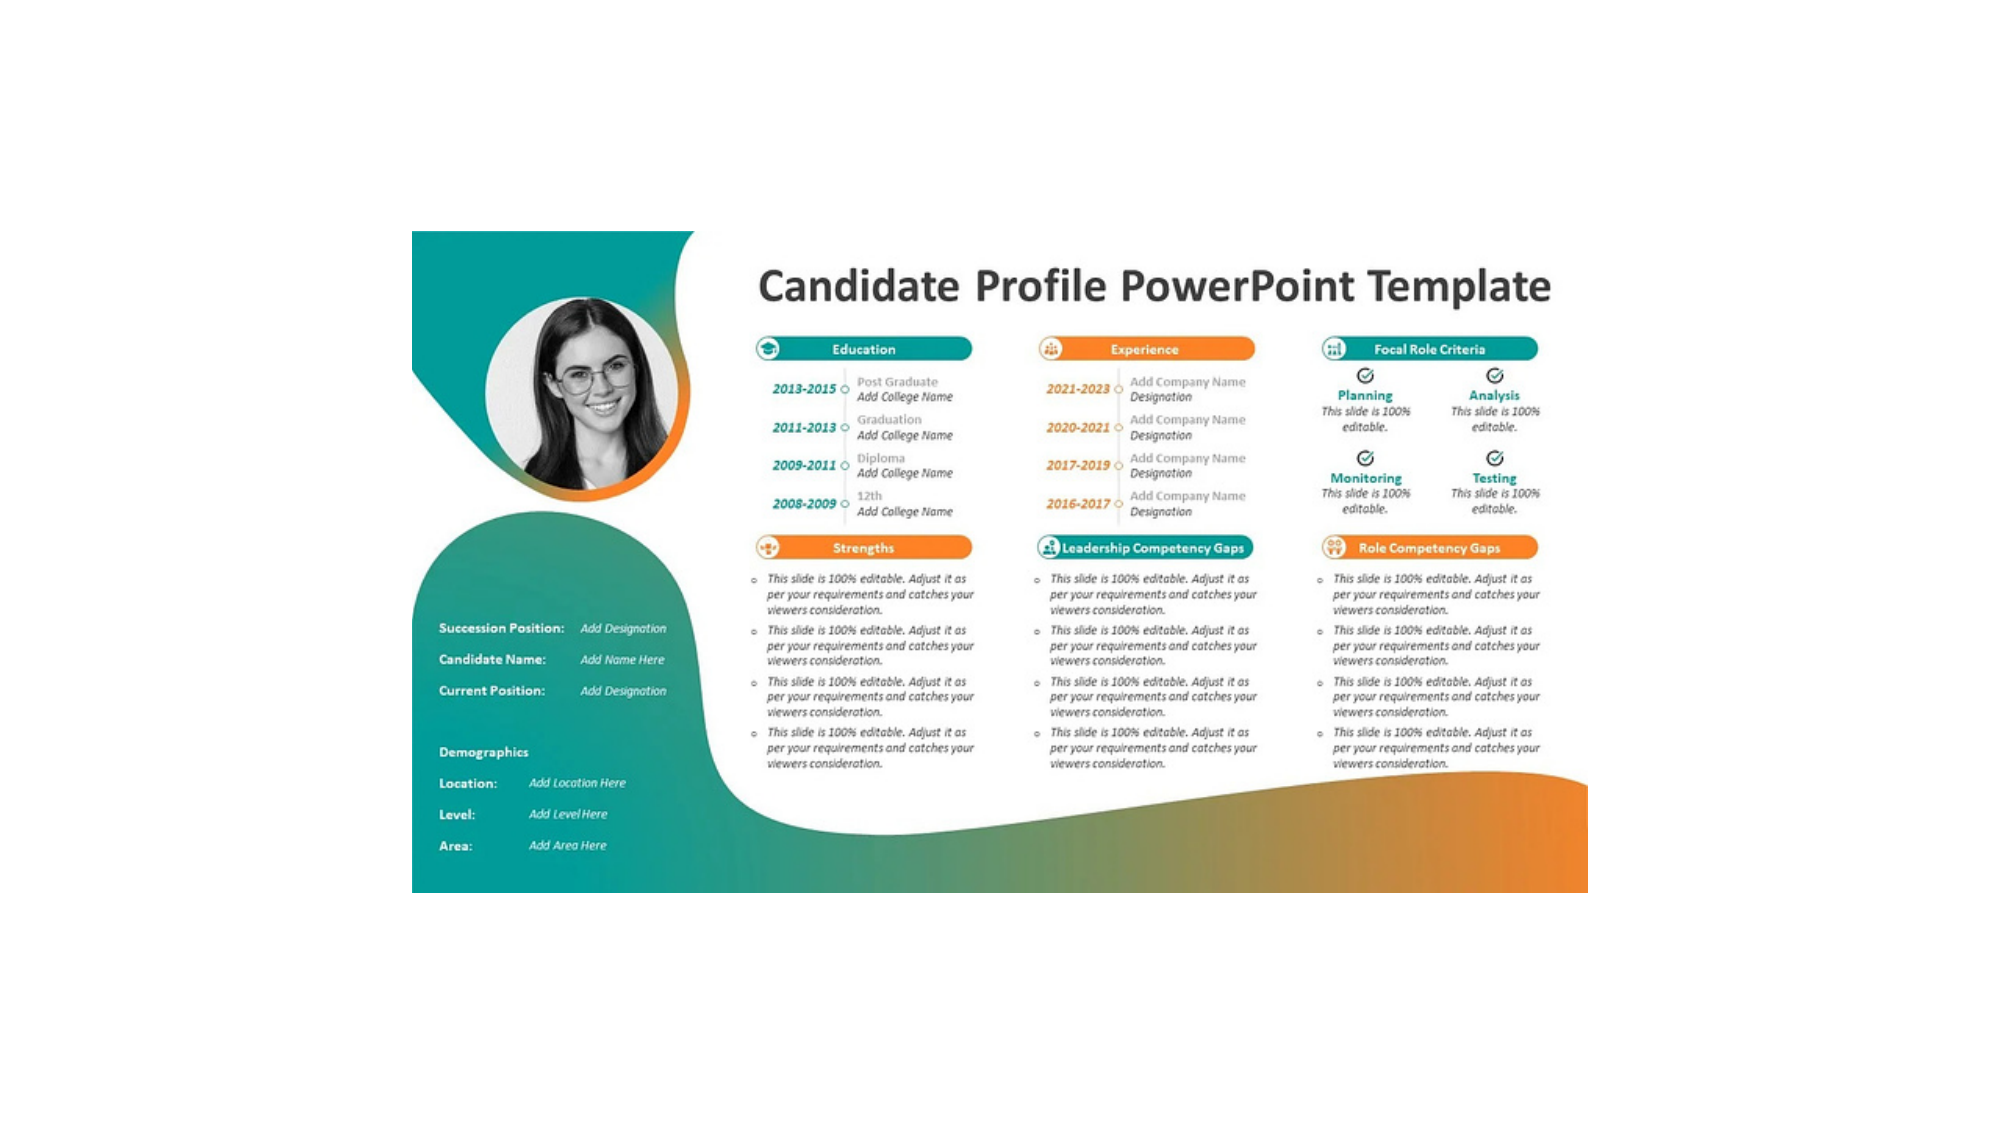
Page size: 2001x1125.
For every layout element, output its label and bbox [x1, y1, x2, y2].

picture [411, 231, 1588, 894]
